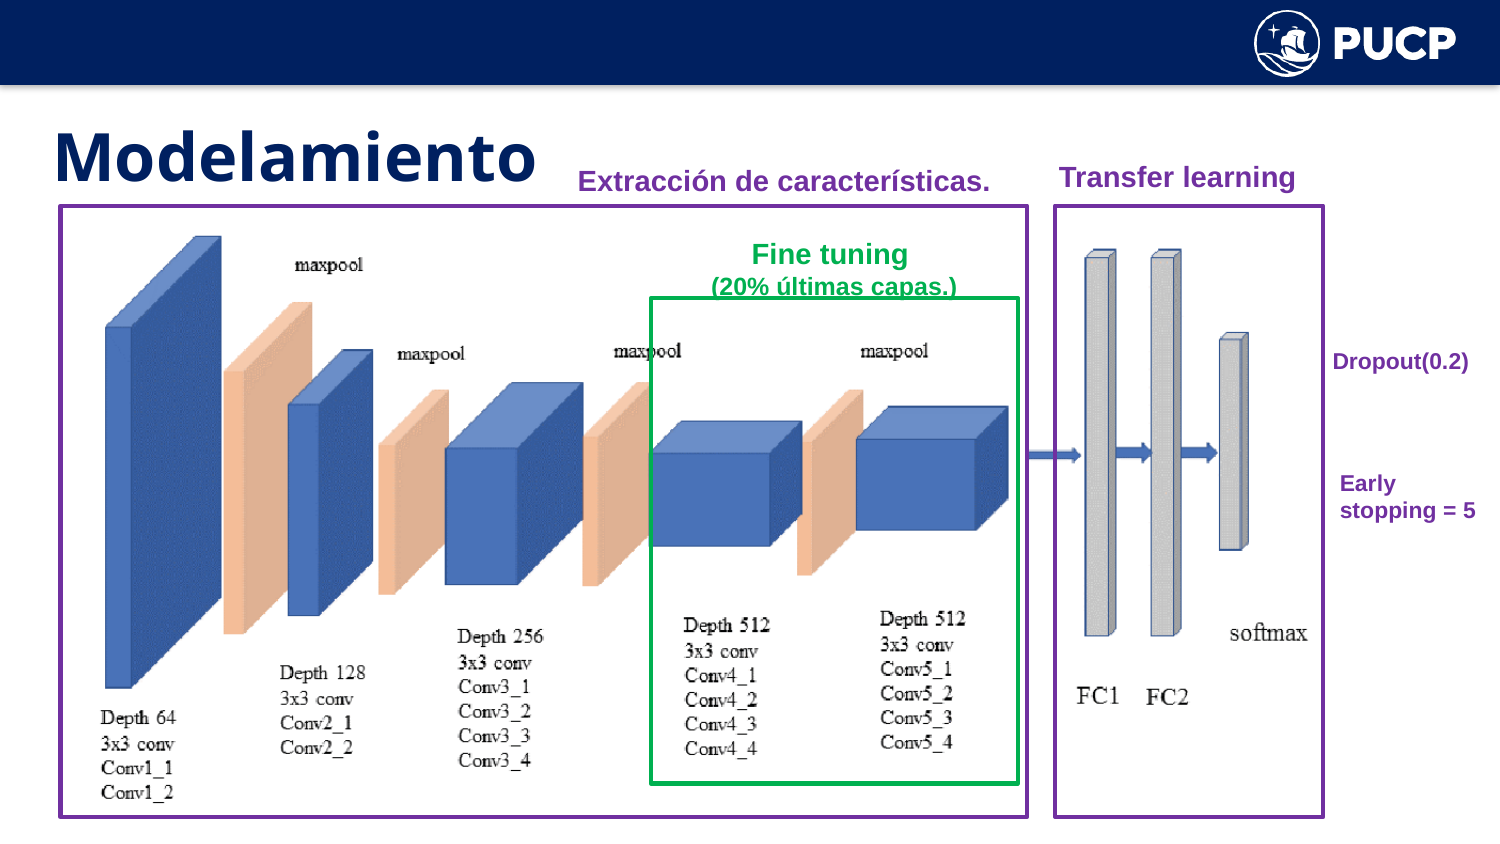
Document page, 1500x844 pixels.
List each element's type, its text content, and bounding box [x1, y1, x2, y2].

text_box [58, 204, 77, 819]
text_box Modelamiento [37, 108, 1234, 202]
picture [76, 205, 1329, 818]
text_box Dropout(0.2) [1333, 339, 1488, 382]
text_box Extracción de características. [563, 155, 1039, 204]
text_box Early stopping = 5 [1333, 461, 1496, 531]
text_box Transfer learning [1044, 151, 1329, 201]
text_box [0, 0, 1500, 88]
